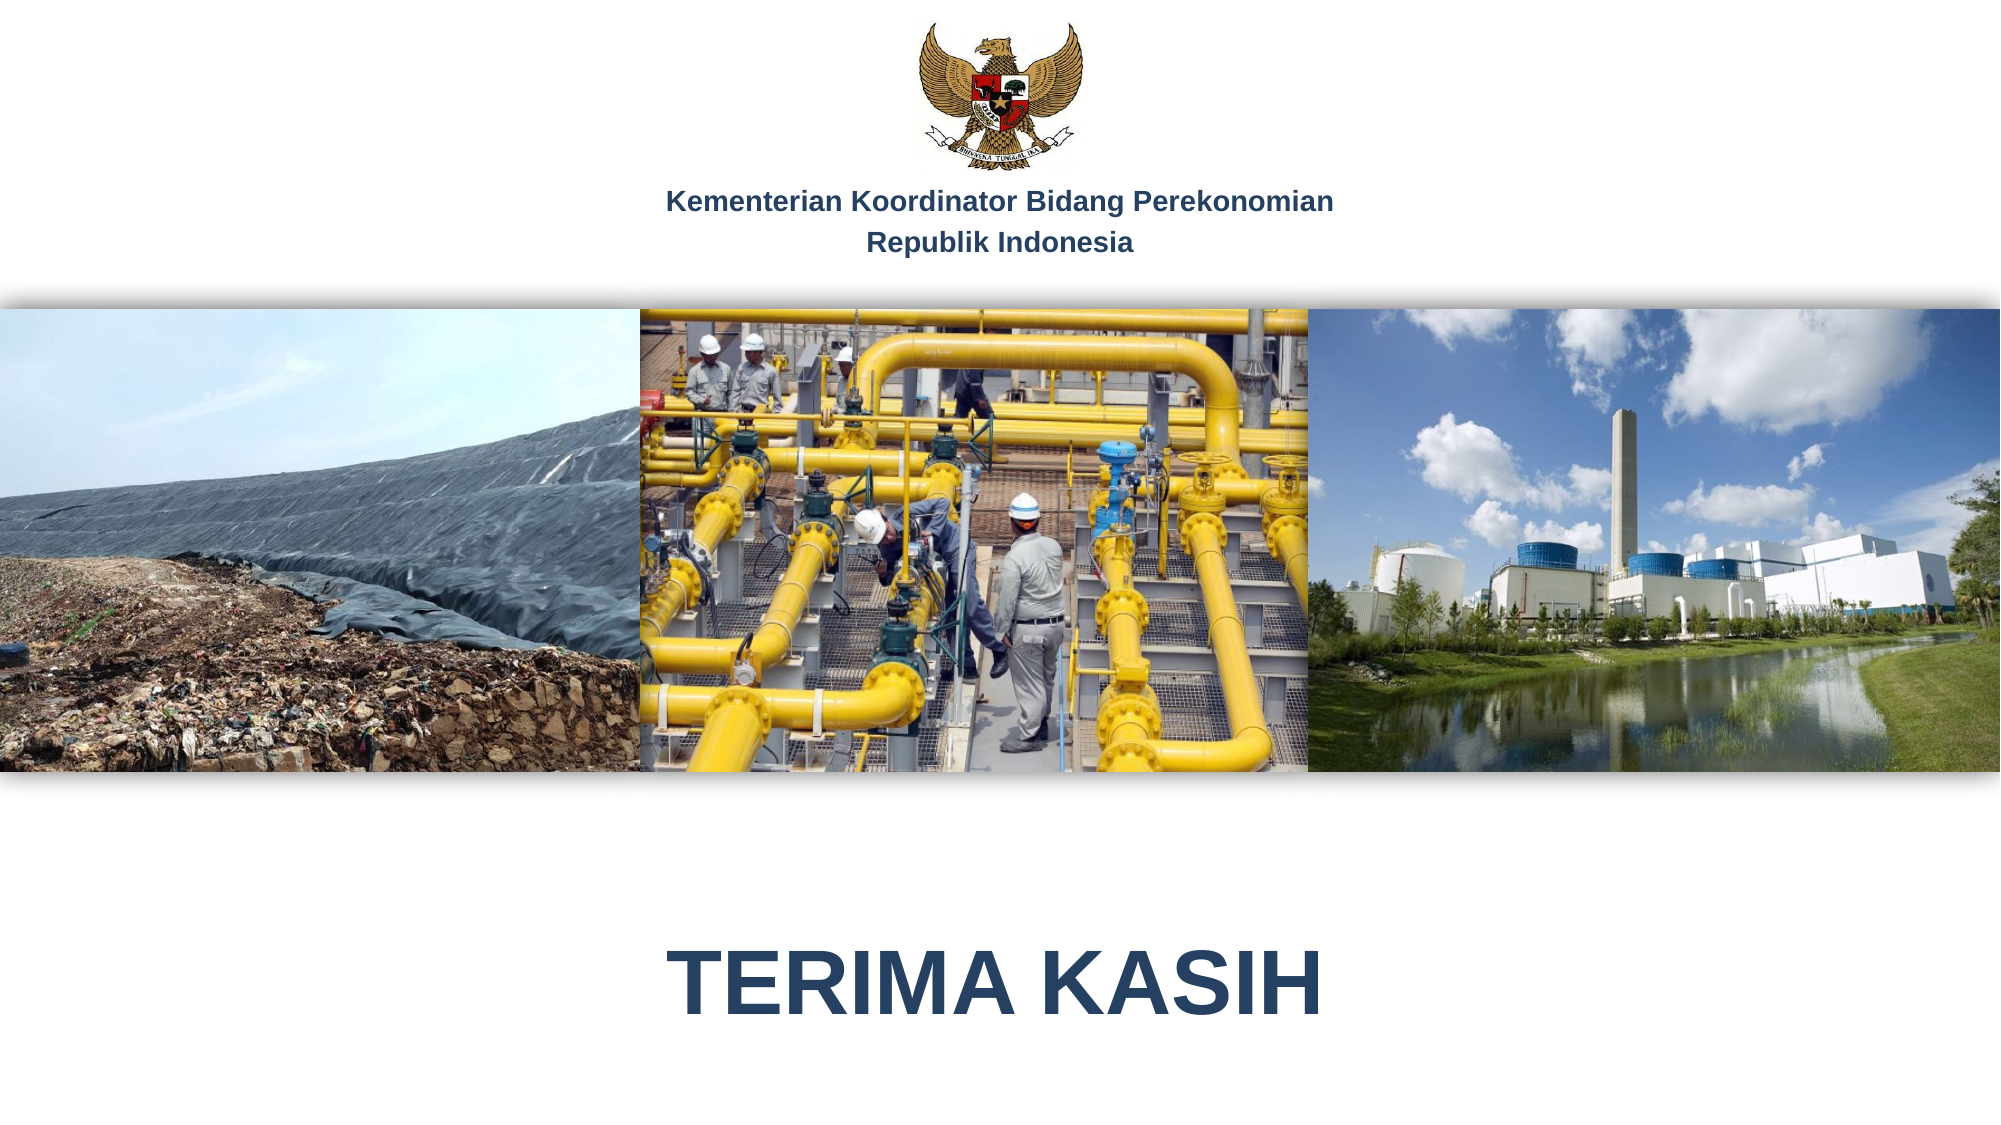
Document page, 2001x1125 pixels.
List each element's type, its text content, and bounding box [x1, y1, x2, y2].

text_box Kementerian Koordinator Bidang Perekonomian Republik Indonesia [4, 168, 1997, 265]
text_box TERIMA KASIH [0, 894, 1992, 1040]
picture [0, 309, 2000, 772]
picture [915, 21, 1085, 173]
